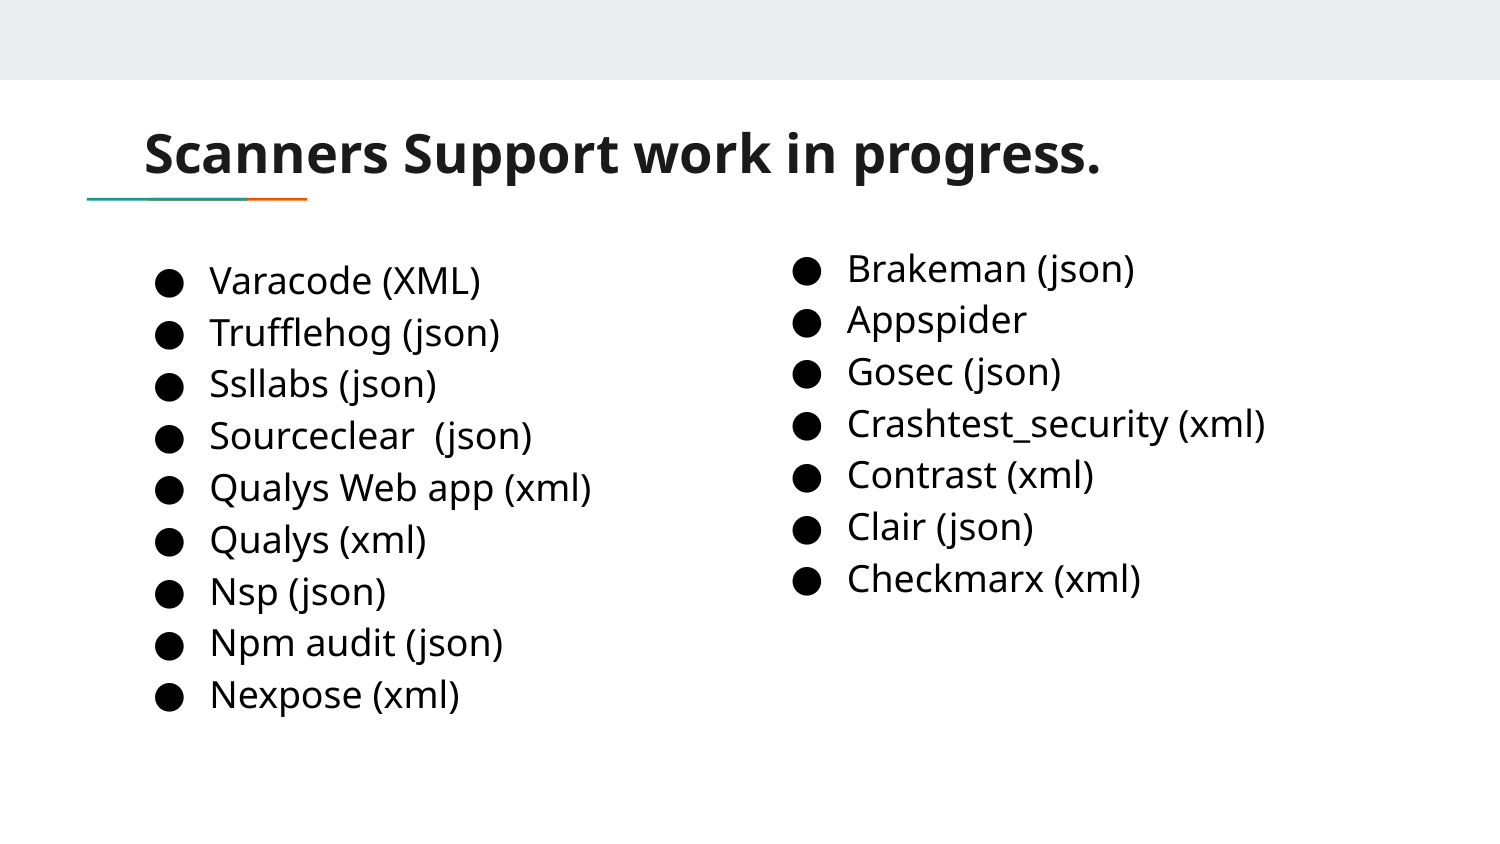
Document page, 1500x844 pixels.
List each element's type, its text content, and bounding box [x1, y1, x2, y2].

title Scanners Support work in progress. [129, 104, 1391, 193]
list Brakeman (json) Appspider Gosec (json) Crashtest_security (xml) Contrast (xml) Clair (json) Checkmarx (xml) [756, 222, 1293, 773]
list Varacode (XML) Trufflehog (json) Ssllabs (json) Sourceclear (json) Qualys Web app (xml) Qualys (xml) Nsp (json) Npm audit (json) Nexpose (xml) [119, 235, 656, 786]
